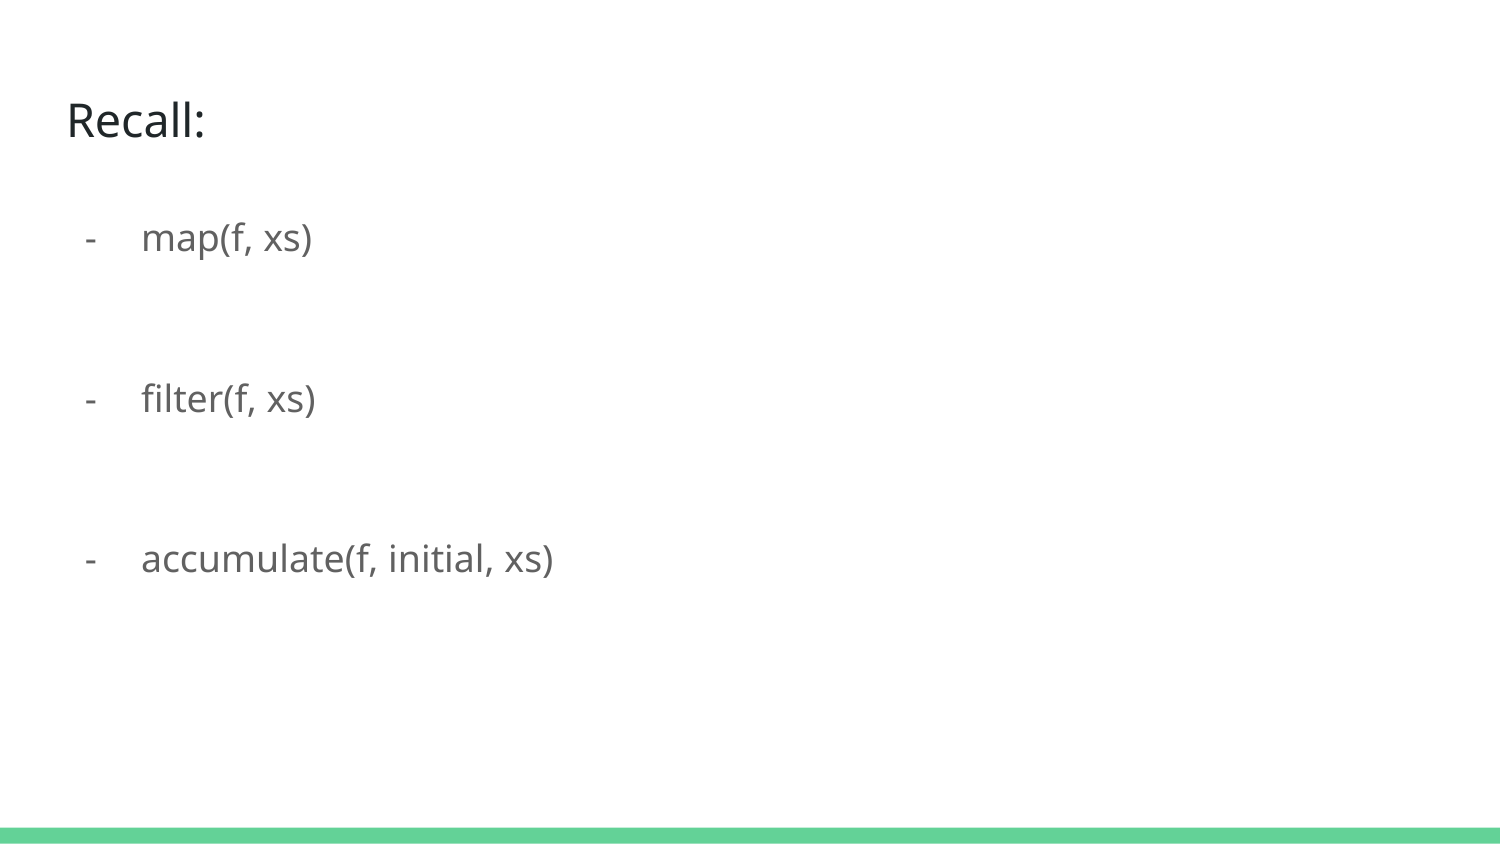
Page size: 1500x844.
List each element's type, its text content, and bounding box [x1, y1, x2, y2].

title Recall: [51, 72, 1449, 167]
list map(f, xs) filter(f, xs) accumulate(f, initial, xs) [51, 189, 1449, 806]
